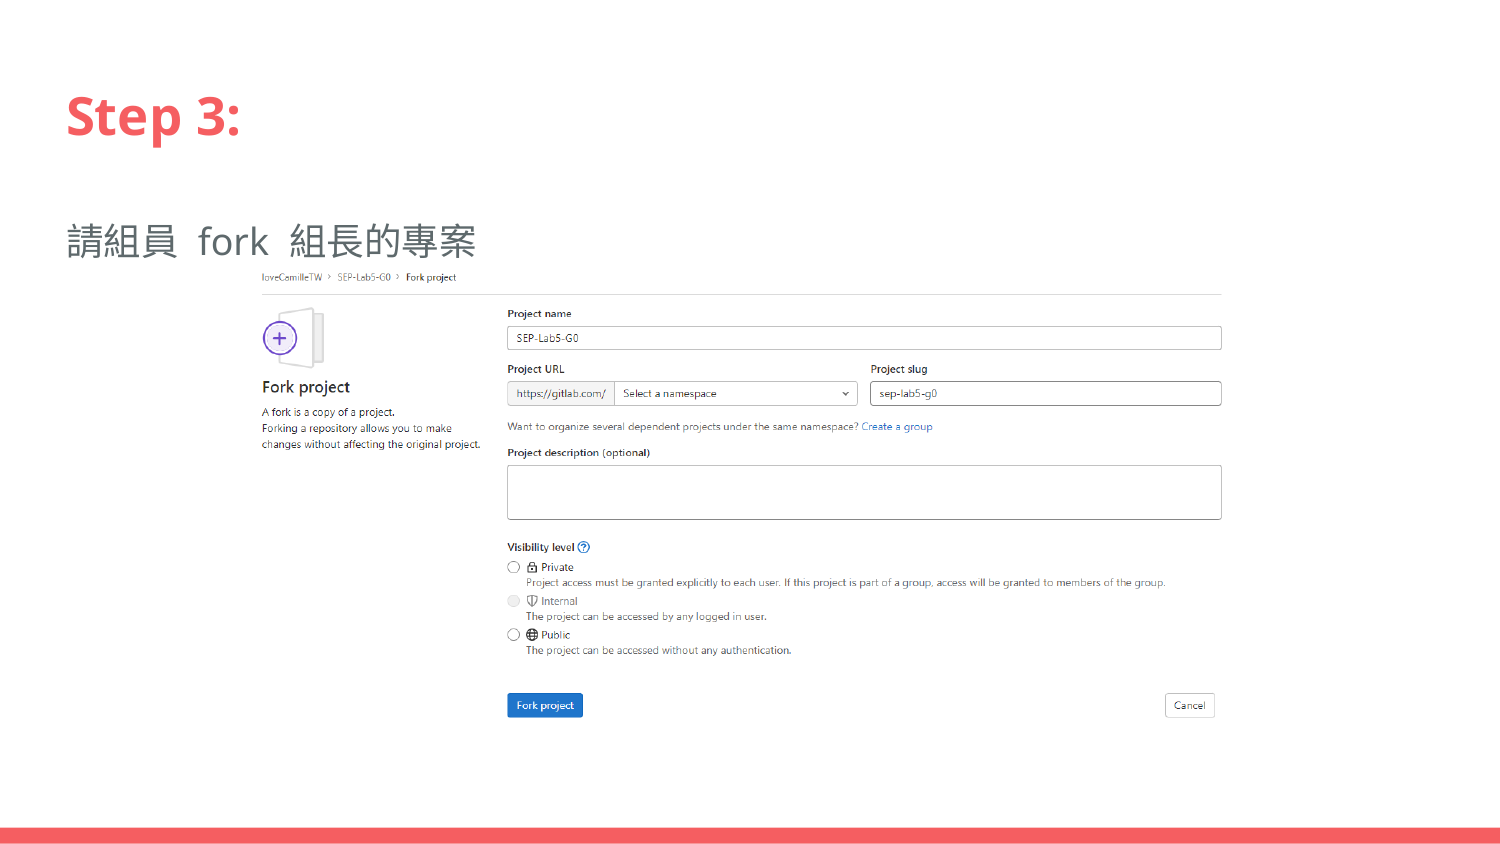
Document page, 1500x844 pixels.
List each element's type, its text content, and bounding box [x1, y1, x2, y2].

list 請組員 fork 組長的專案 [51, 189, 1449, 750]
picture [252, 267, 1248, 772]
title Step 3: [51, 64, 1449, 167]
